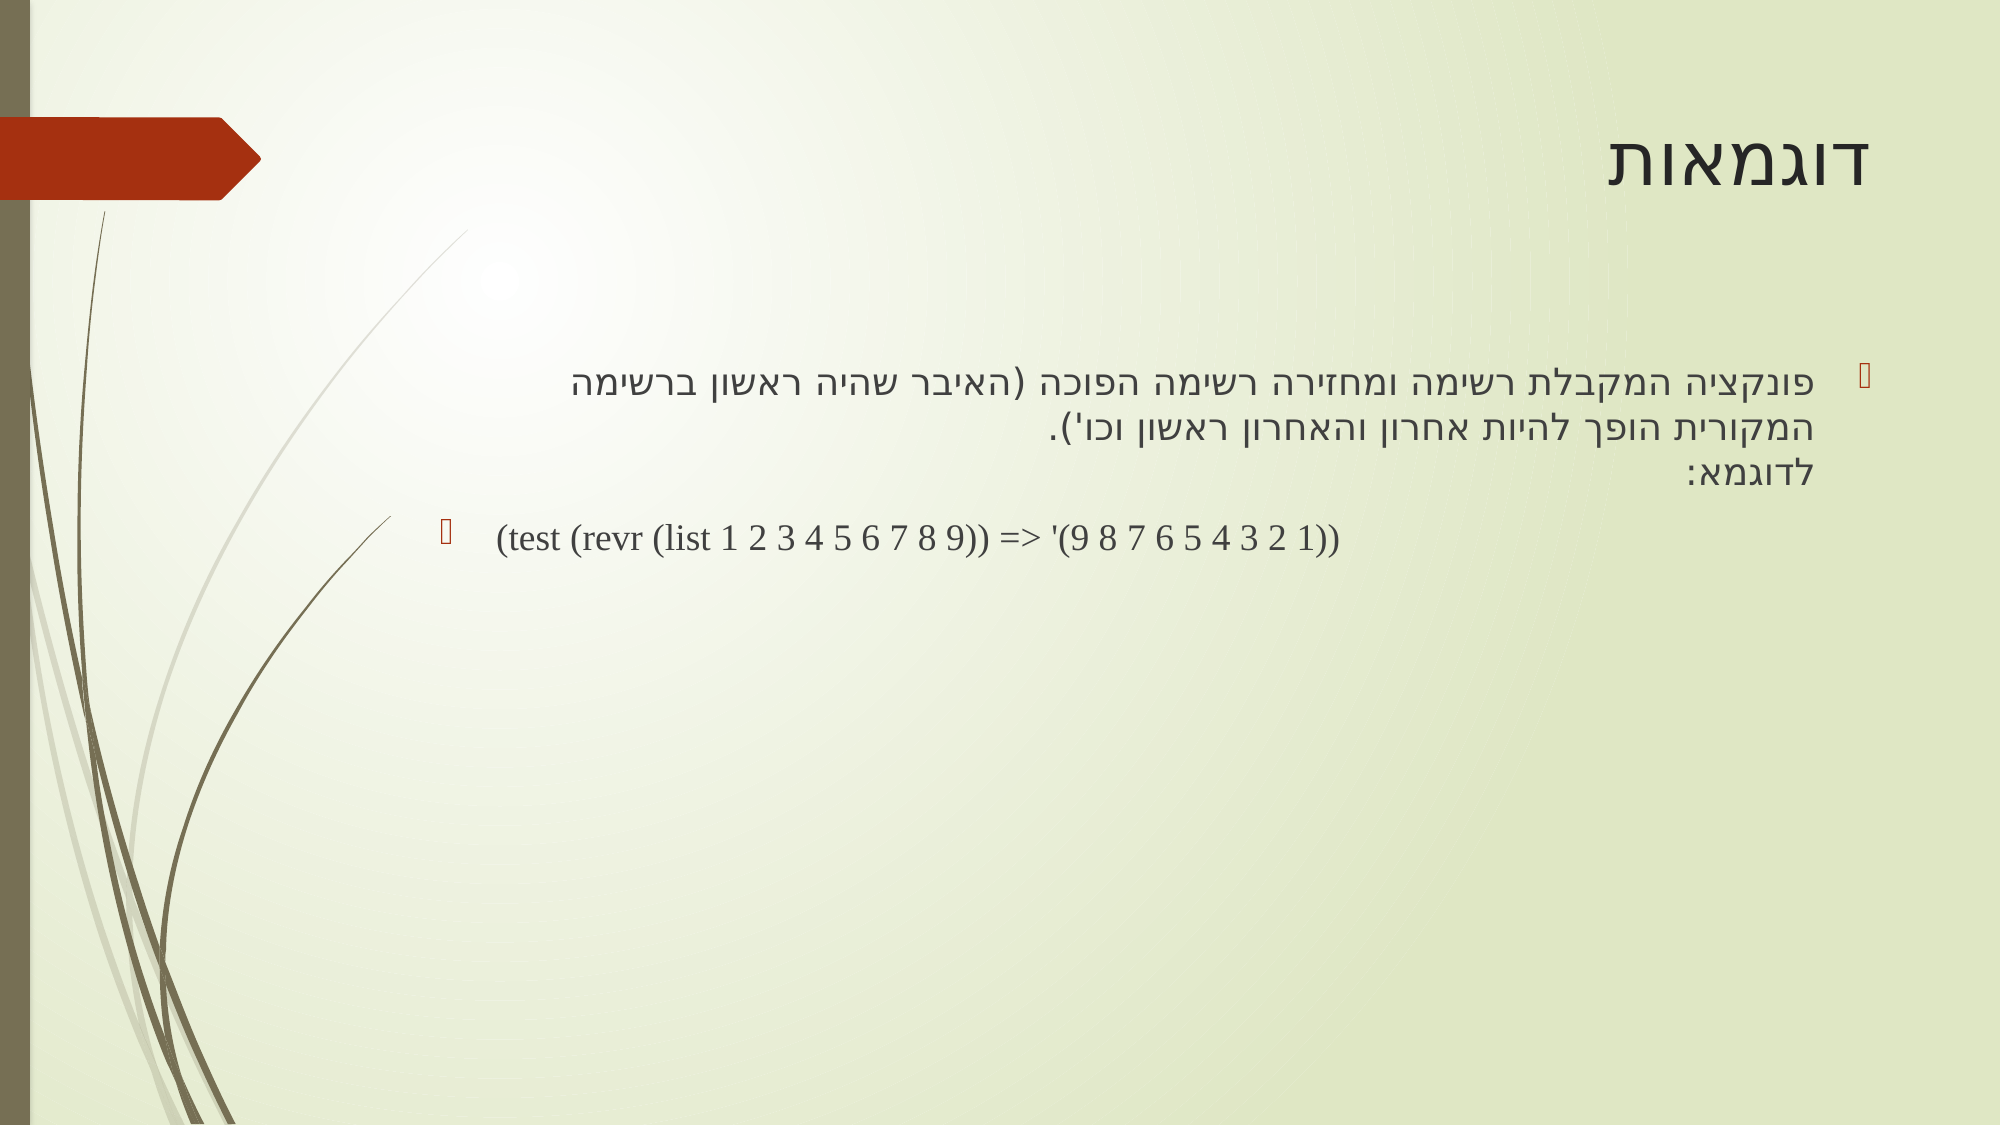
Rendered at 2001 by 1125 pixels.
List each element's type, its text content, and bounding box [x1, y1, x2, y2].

title דוגמאות [425, 102, 1888, 313]
list פונקציה המקבלת רשימה ומחזירה רשימה הפוכה (האיבר שהיה ראשון ברשימה המקורית הופך להיות אחרון והאחרון ראשון וכו'). לדוגמא: (test (revr (list 1 2 3 4 5 6 7 8 9)) => '(9 8 7 6 5 4 3 2 1)) [424, 350, 1888, 970]
